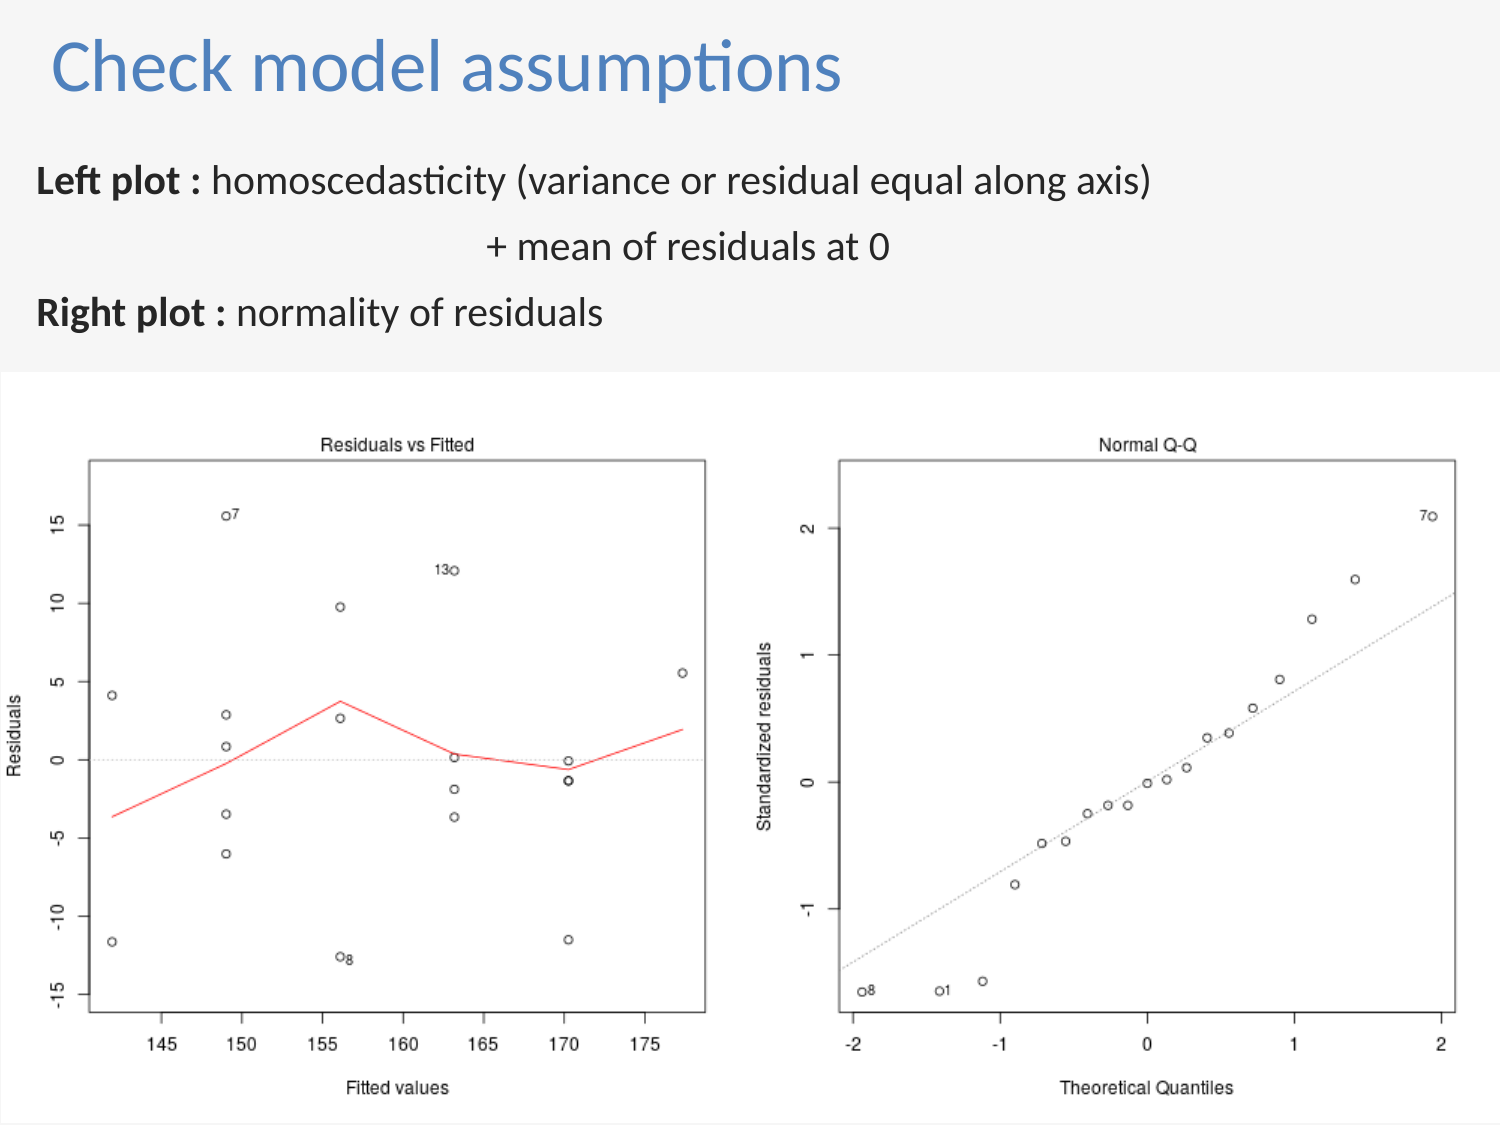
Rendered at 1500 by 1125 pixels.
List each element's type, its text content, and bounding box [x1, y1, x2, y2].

picture [0, 372, 1500, 1123]
text_box Check model assumptions [36, 19, 1500, 209]
text_box Left plot : homoscedasticity (variance or residual equal along axis) + mean of residuals at 0 Right plot : normality of residuals [36, 209, 1470, 371]
